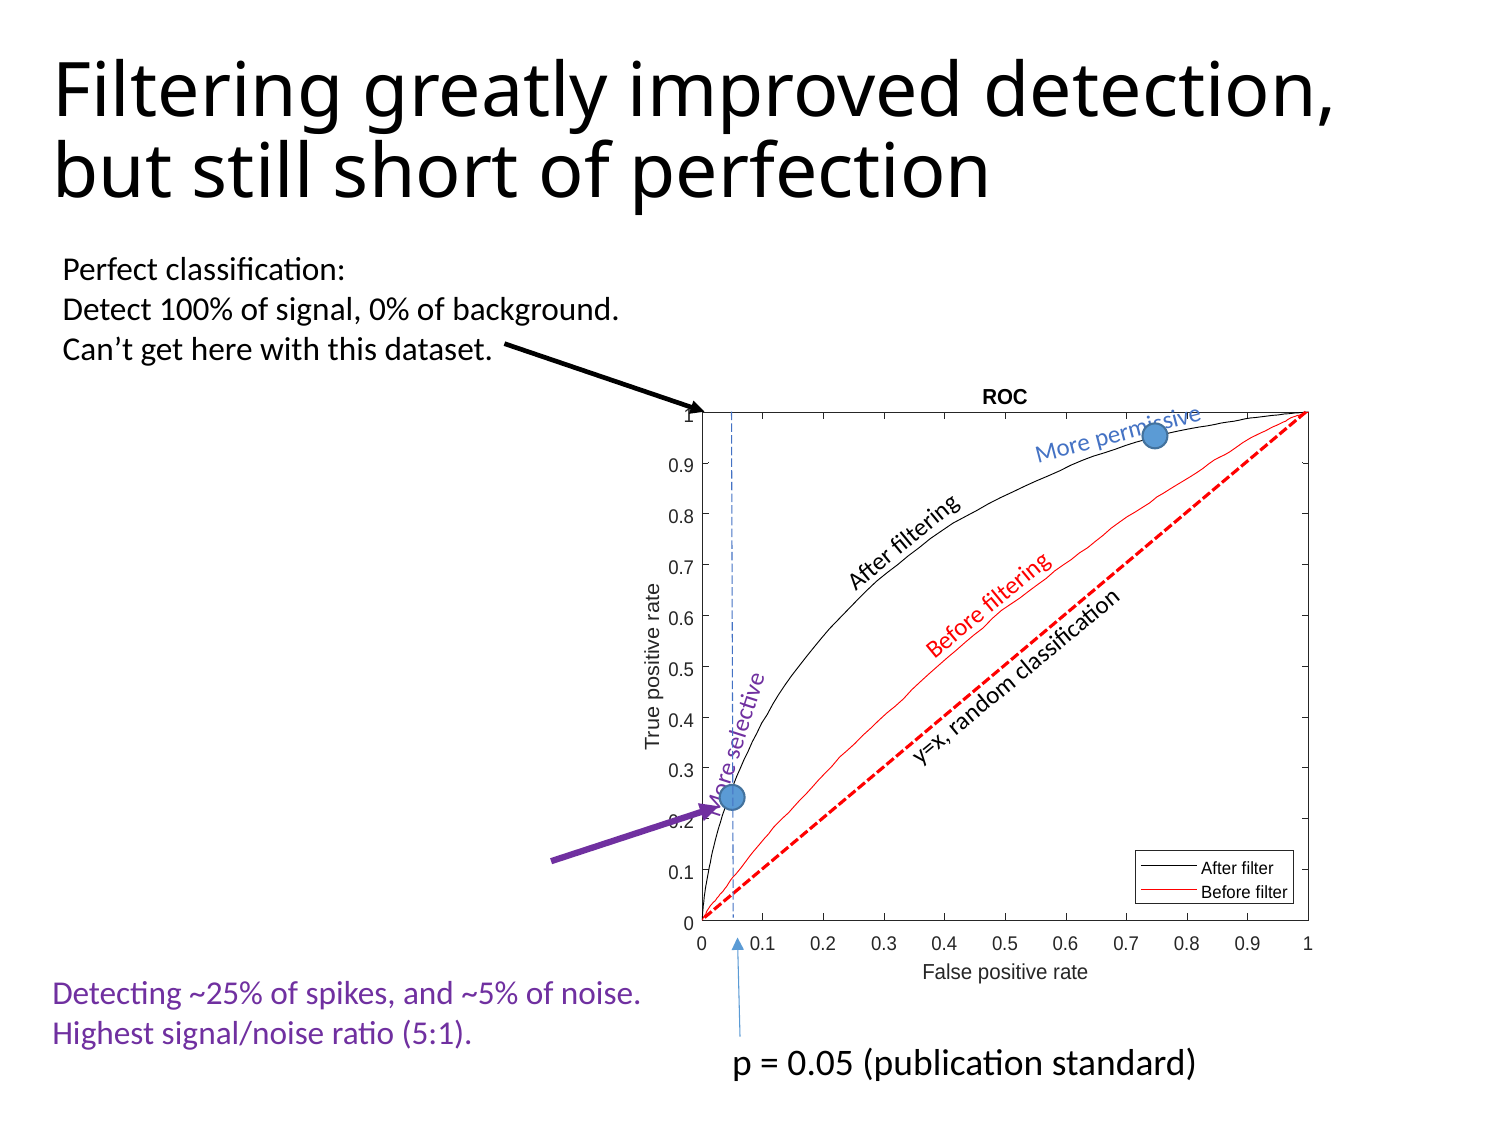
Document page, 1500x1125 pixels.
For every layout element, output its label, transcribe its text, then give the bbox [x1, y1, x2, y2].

text_box Perfect classification: Detect 100% of signal, 0% of background. Can’t get here with this dataset. [48, 240, 684, 375]
picture [637, 412, 704, 806]
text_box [734, 411, 1307, 918]
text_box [704, 411, 731, 918]
title Filtering greatly improved detection, but still short of perfection [37, 24, 1444, 242]
picture [637, 366, 1325, 987]
text_box Detecting ~25% of spikes, and ~5% of noise. Highest signal/noise ratio (5:1). [37, 963, 684, 1059]
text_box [551, 806, 719, 862]
text_box p = 0.05 (publication standard) [717, 1030, 1213, 1091]
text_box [504, 343, 705, 412]
